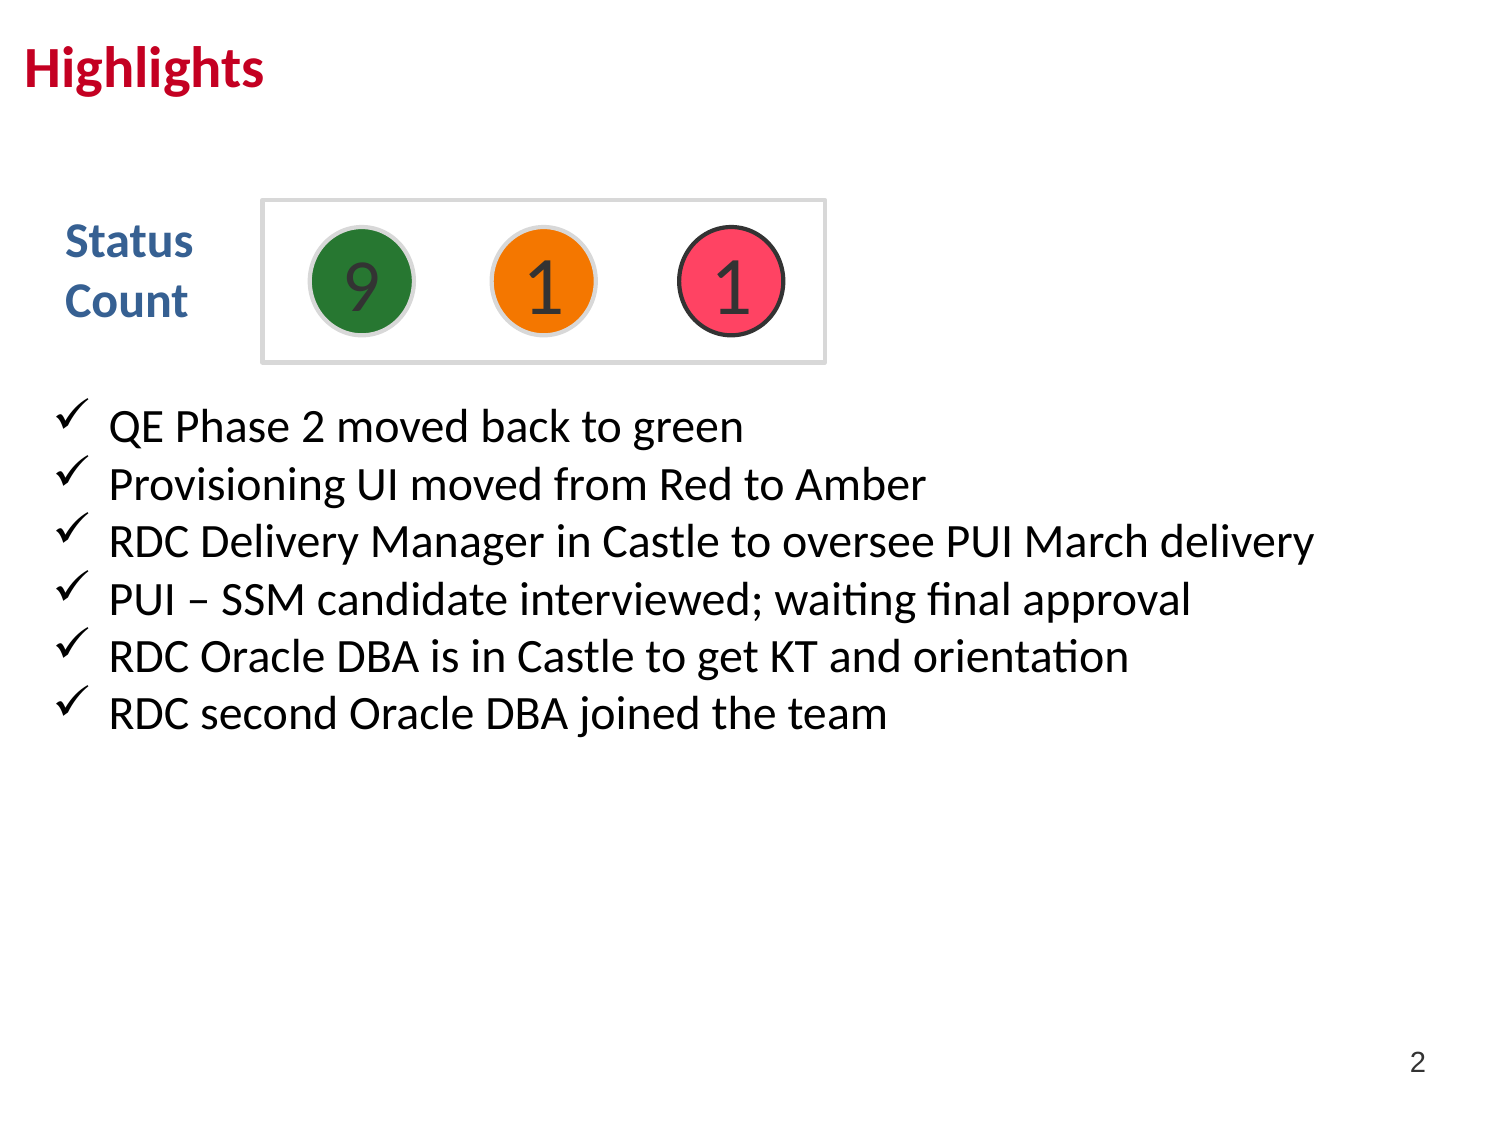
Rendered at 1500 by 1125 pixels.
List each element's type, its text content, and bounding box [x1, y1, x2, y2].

title Highlights [24, 24, 1375, 100]
slide_number 2 [1395, 1036, 1425, 1067]
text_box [262, 199, 826, 363]
text_box QE Phase 2 moved back to green Provisioning UI moved from Red to Amber RDC Delivery Manager in Castle to oversee PUI March delivery PUI – SSM candidate interviewed; waiting final approval RDC Oracle DBA is in Castle to get KT and orientation RDC second Oracle DBA joined the team [37, 387, 1338, 805]
text_box Status Count [49, 199, 261, 350]
